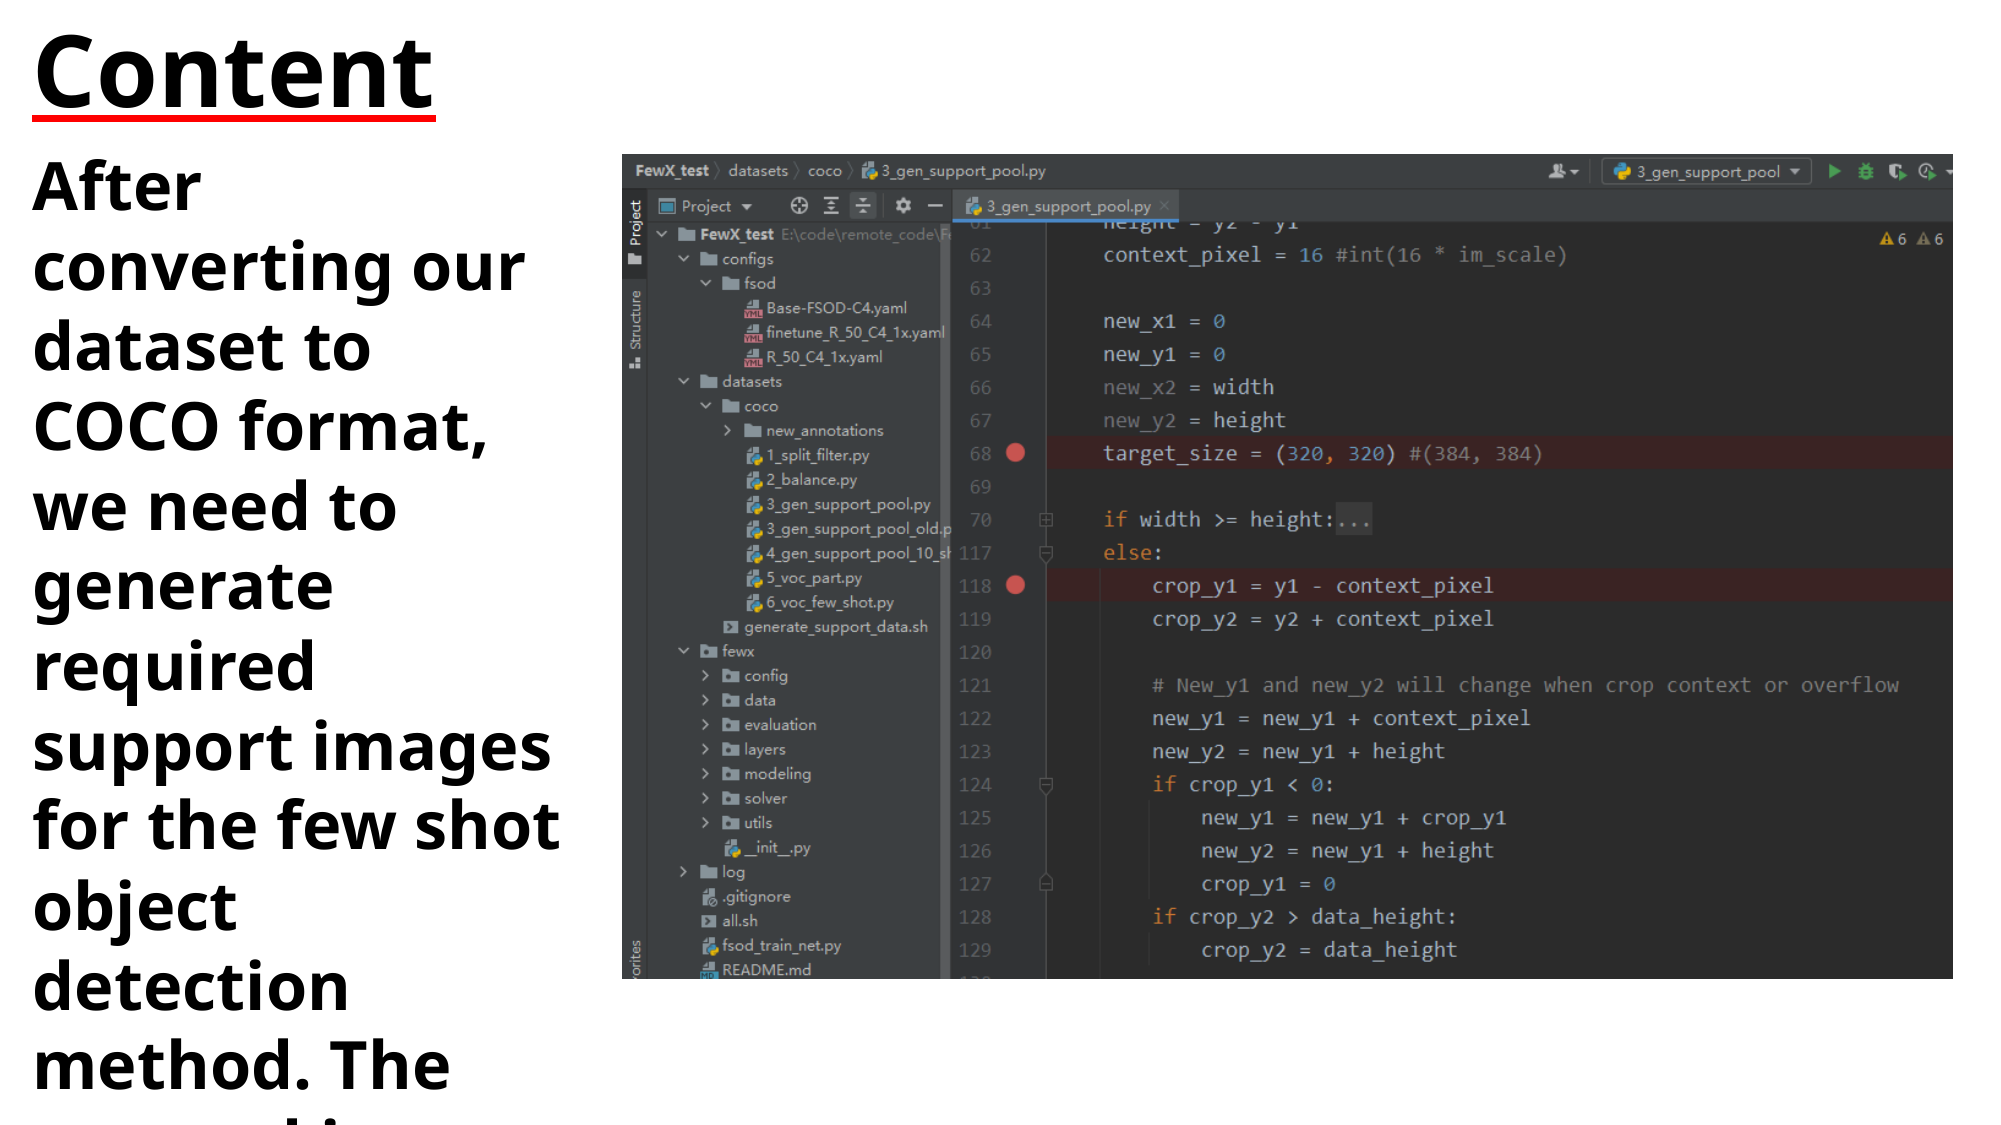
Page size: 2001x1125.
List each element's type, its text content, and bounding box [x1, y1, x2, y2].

text_box After converting our dataset to COCO format, we need to generate required support images for the few shot object detection method. The cropped image is padded to include context information. [17, 136, 588, 1125]
picture [622, 154, 1953, 979]
text_box Content [17, 0, 1116, 135]
